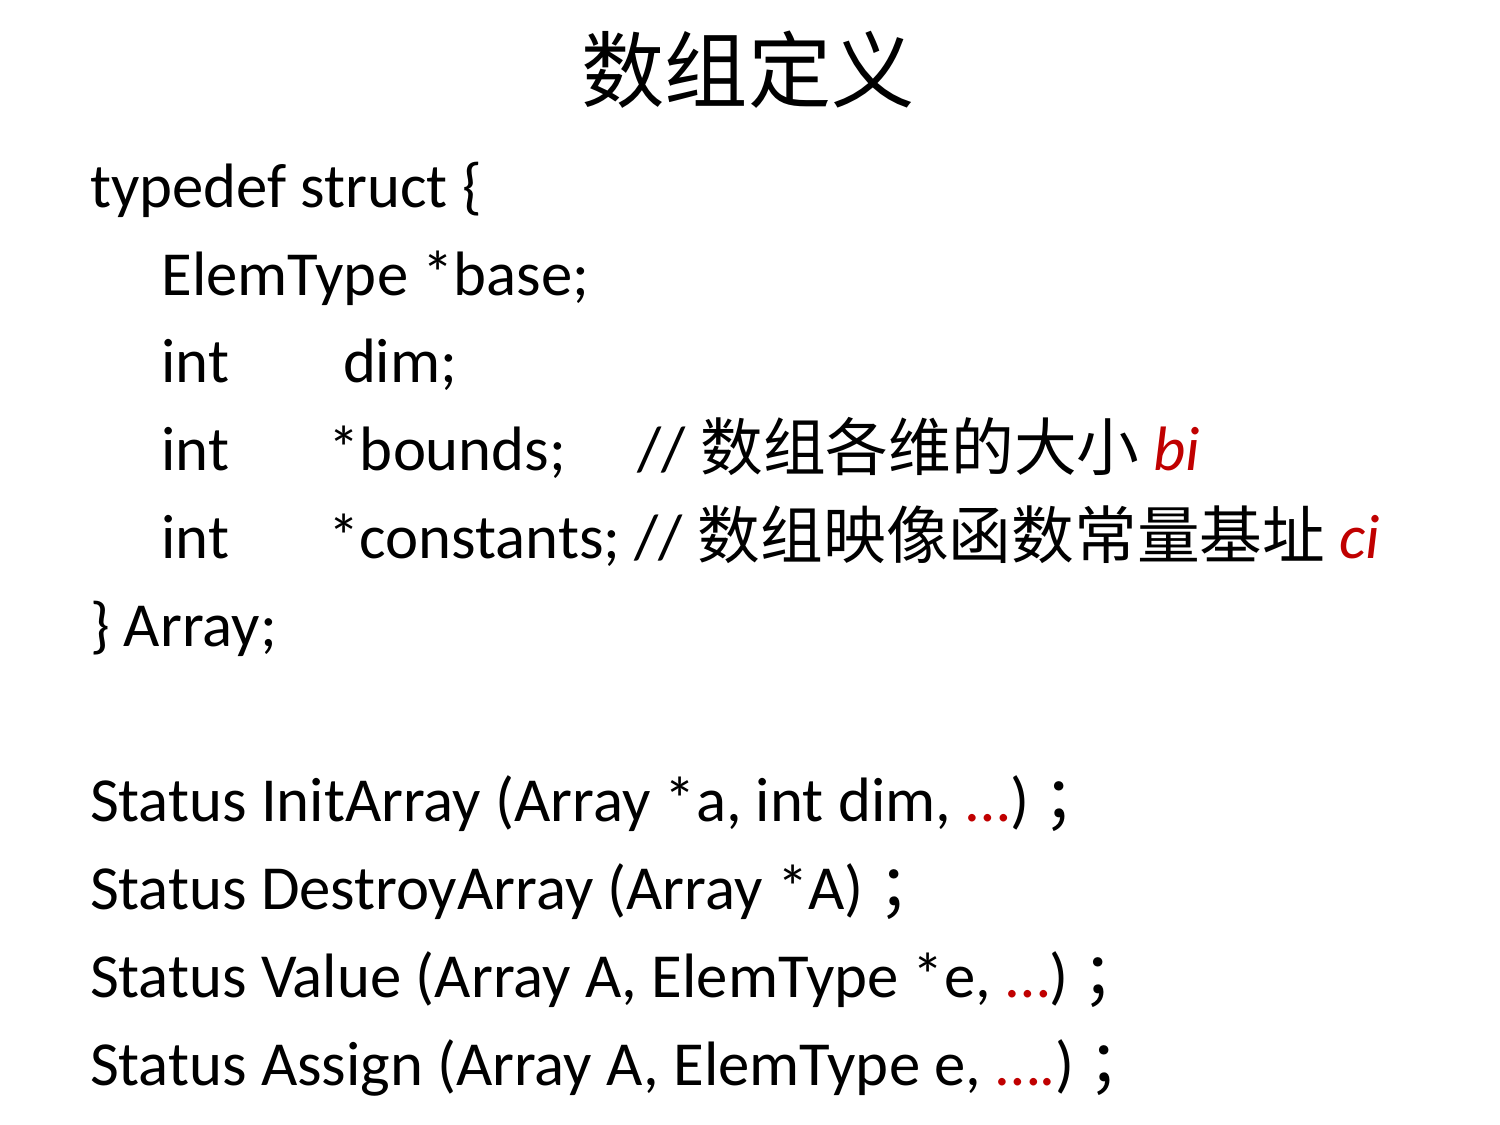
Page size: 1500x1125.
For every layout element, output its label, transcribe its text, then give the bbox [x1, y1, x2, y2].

list typedef struct { ElemType *base; int dim; int *bounds; //数组各维的大小bi int *constants; //数组映像函数常量基址ci } Array; Status InitArray (Array *a, int dim, …)； Status DestroyArray (Array *A)； Status Value (Array A, ElemType *e, …)； Status Assign (Array A, ElemType e, ….)； [75, 137, 1425, 1125]
title 数组定义 [73, 0, 1424, 138]
